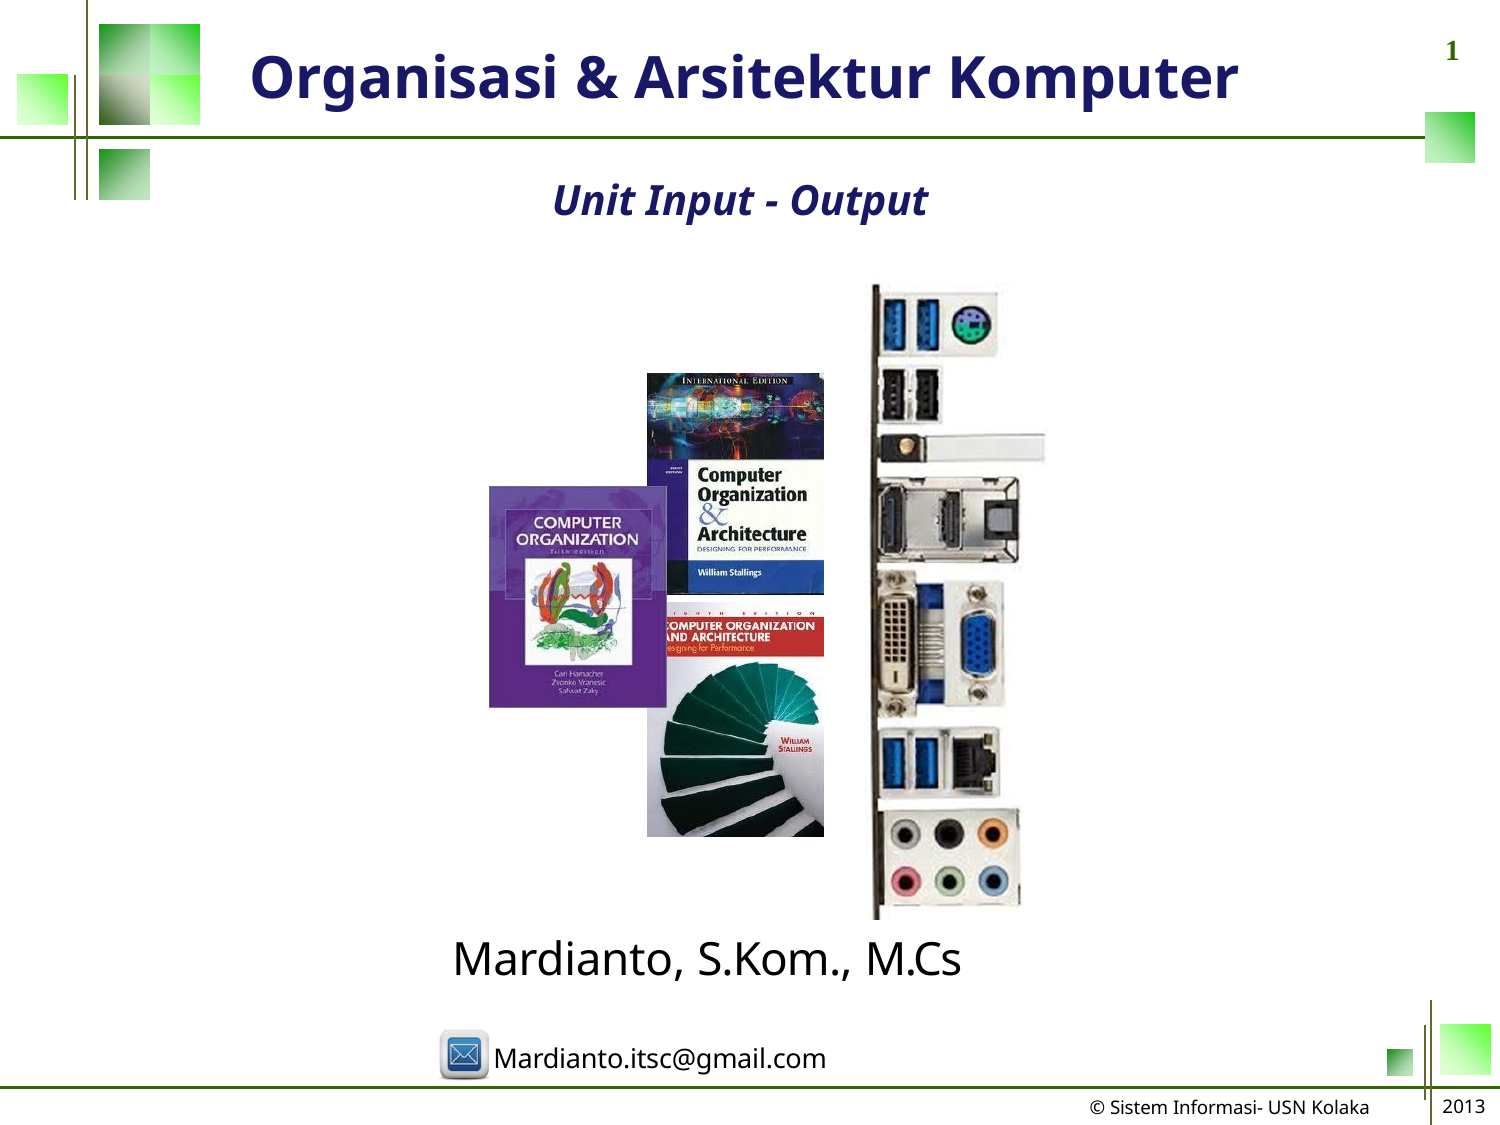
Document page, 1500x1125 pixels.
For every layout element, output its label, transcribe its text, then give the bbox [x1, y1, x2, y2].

picture [99, 24, 200, 125]
picture [1387, 1049, 1413, 1076]
text_box Unit Input - Output [549, 171, 1007, 224]
picture [17, 74, 68, 125]
slide_number 2013 [1440, 1092, 1493, 1125]
footer © Sistem Informasi- USN Kolaka [1087, 1093, 1411, 1125]
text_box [489, 372, 824, 837]
picture [861, 267, 1062, 920]
picture [1440, 1024, 1491, 1075]
text_box 1 [1443, 29, 1462, 67]
picture [99, 149, 150, 200]
picture [436, 1029, 491, 1082]
text_box Mardianto, S.Kom., M.Cs [449, 927, 1205, 985]
picture [1425, 112, 1475, 163]
text_box Mardianto.itsc@gmail.com [496, 1039, 873, 1074]
title Organisasi & Arsitektur Komputer [247, 38, 1365, 229]
